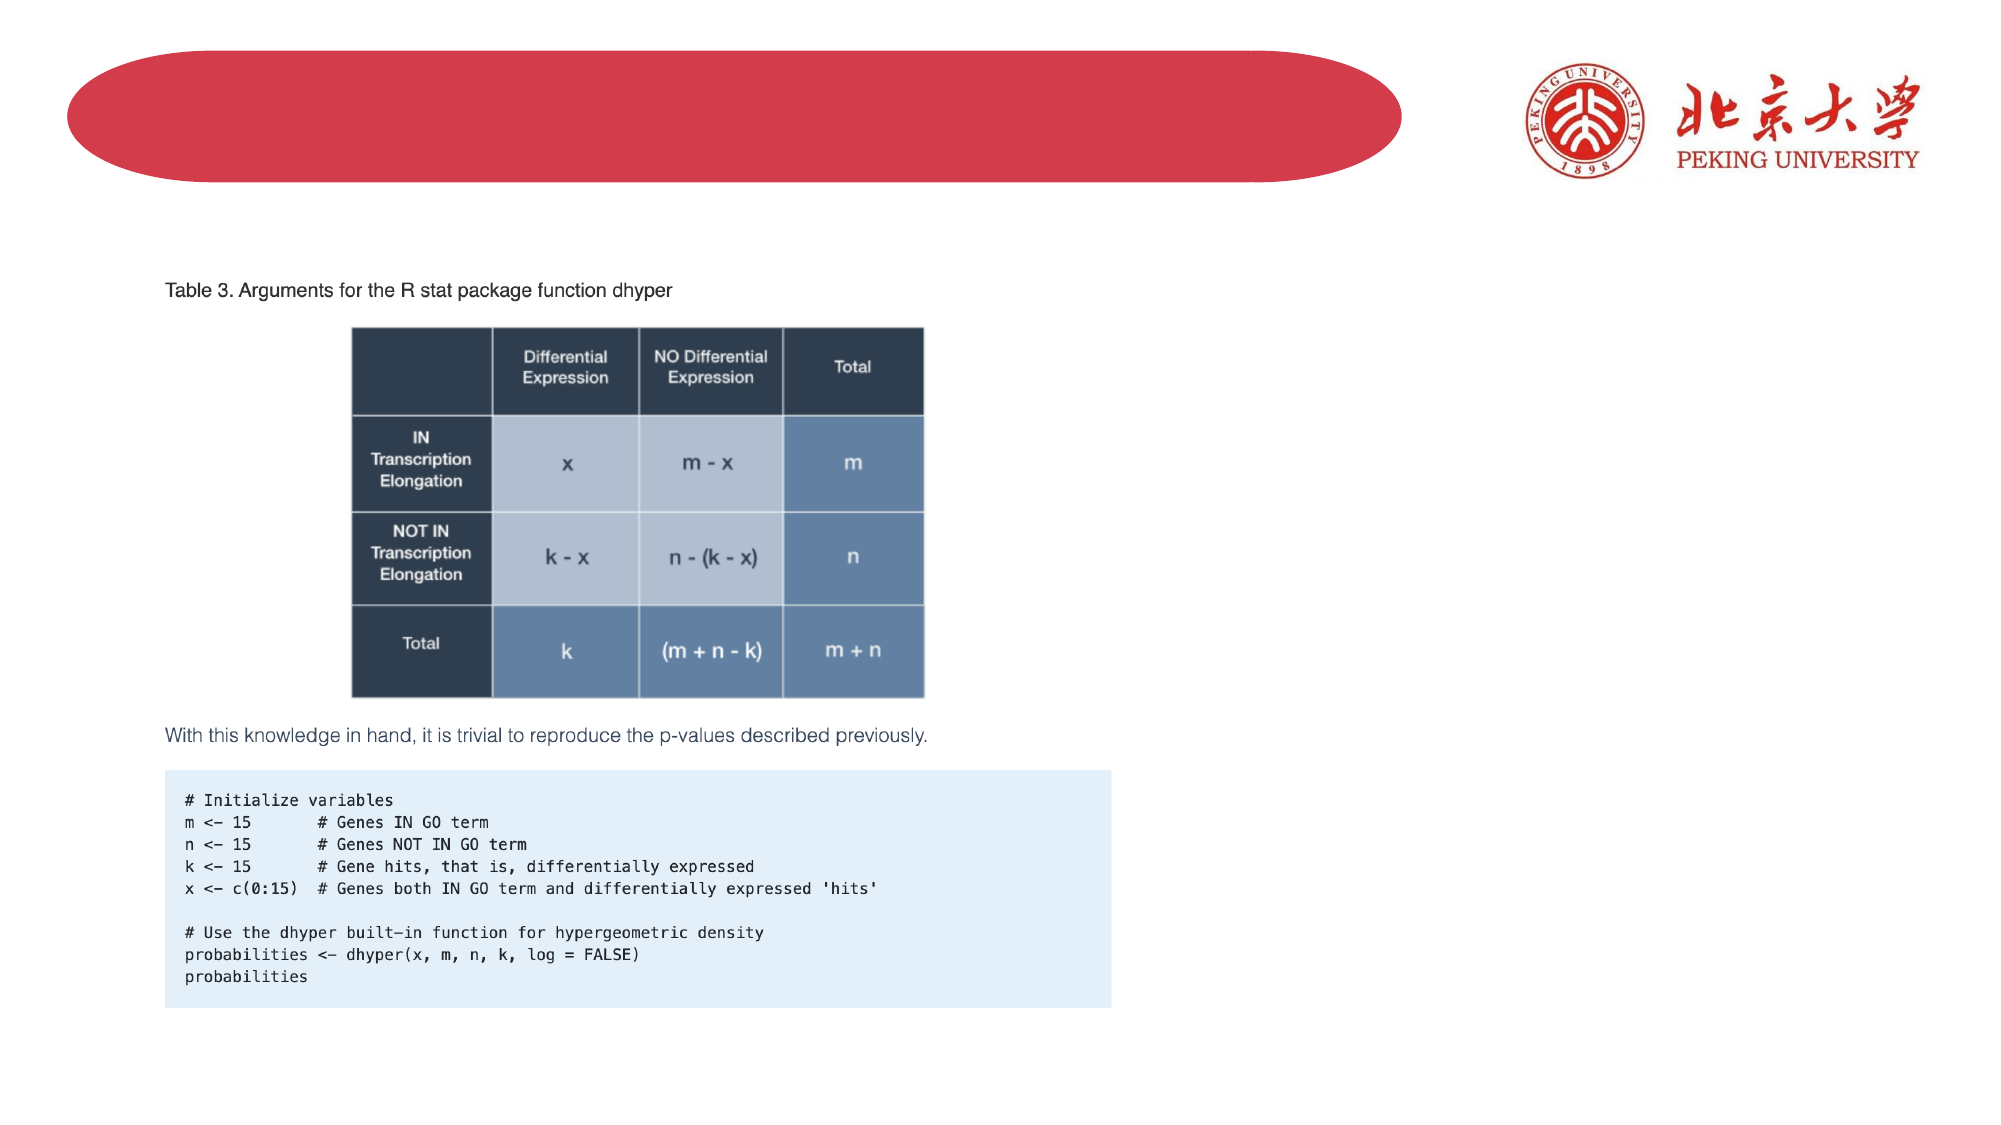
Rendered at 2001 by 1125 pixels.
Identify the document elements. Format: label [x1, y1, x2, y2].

picture [1522, 58, 1930, 180]
list [152, 271, 1124, 1015]
